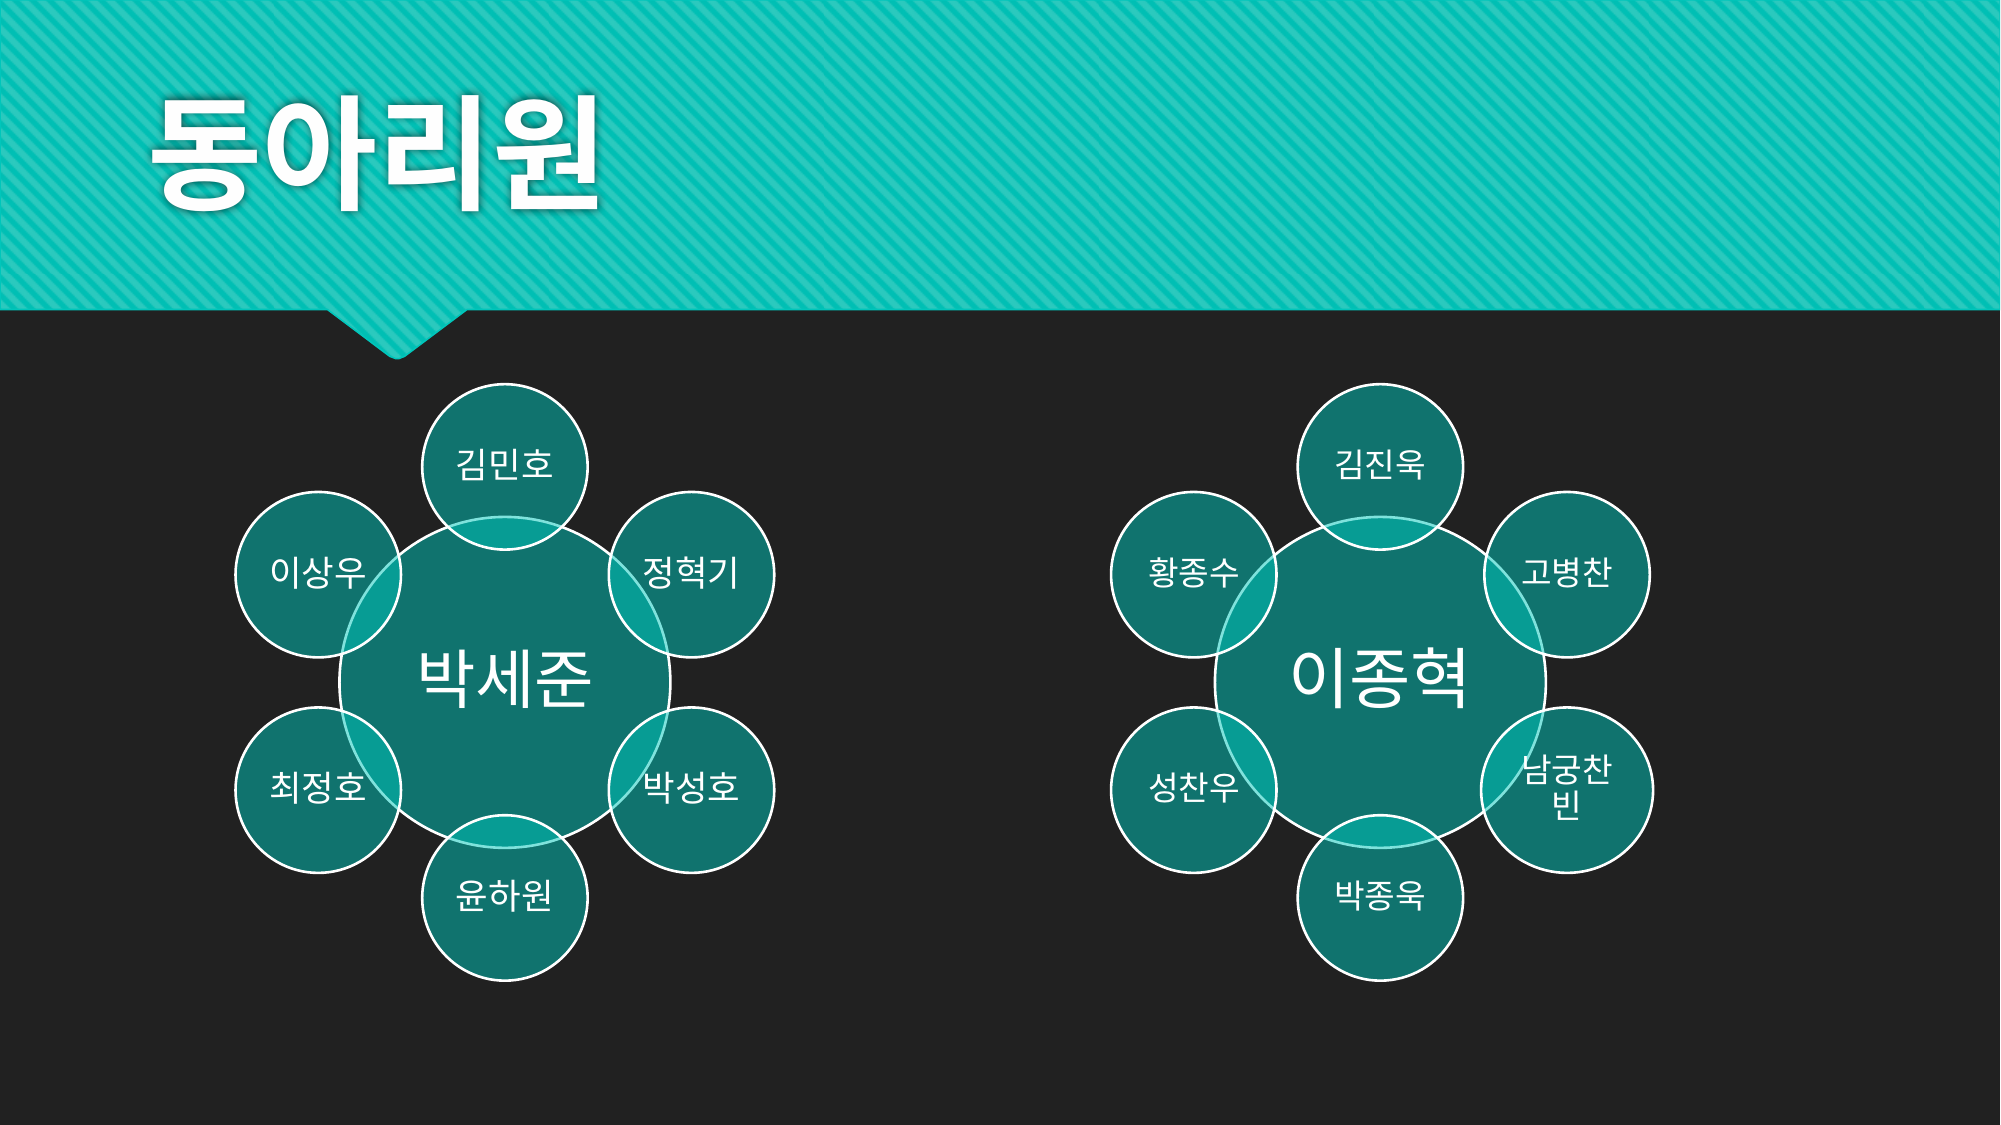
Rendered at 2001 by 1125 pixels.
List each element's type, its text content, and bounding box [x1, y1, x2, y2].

title 동아리원 [132, 73, 1868, 233]
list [150, 383, 860, 981]
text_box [1027, 383, 1737, 981]
